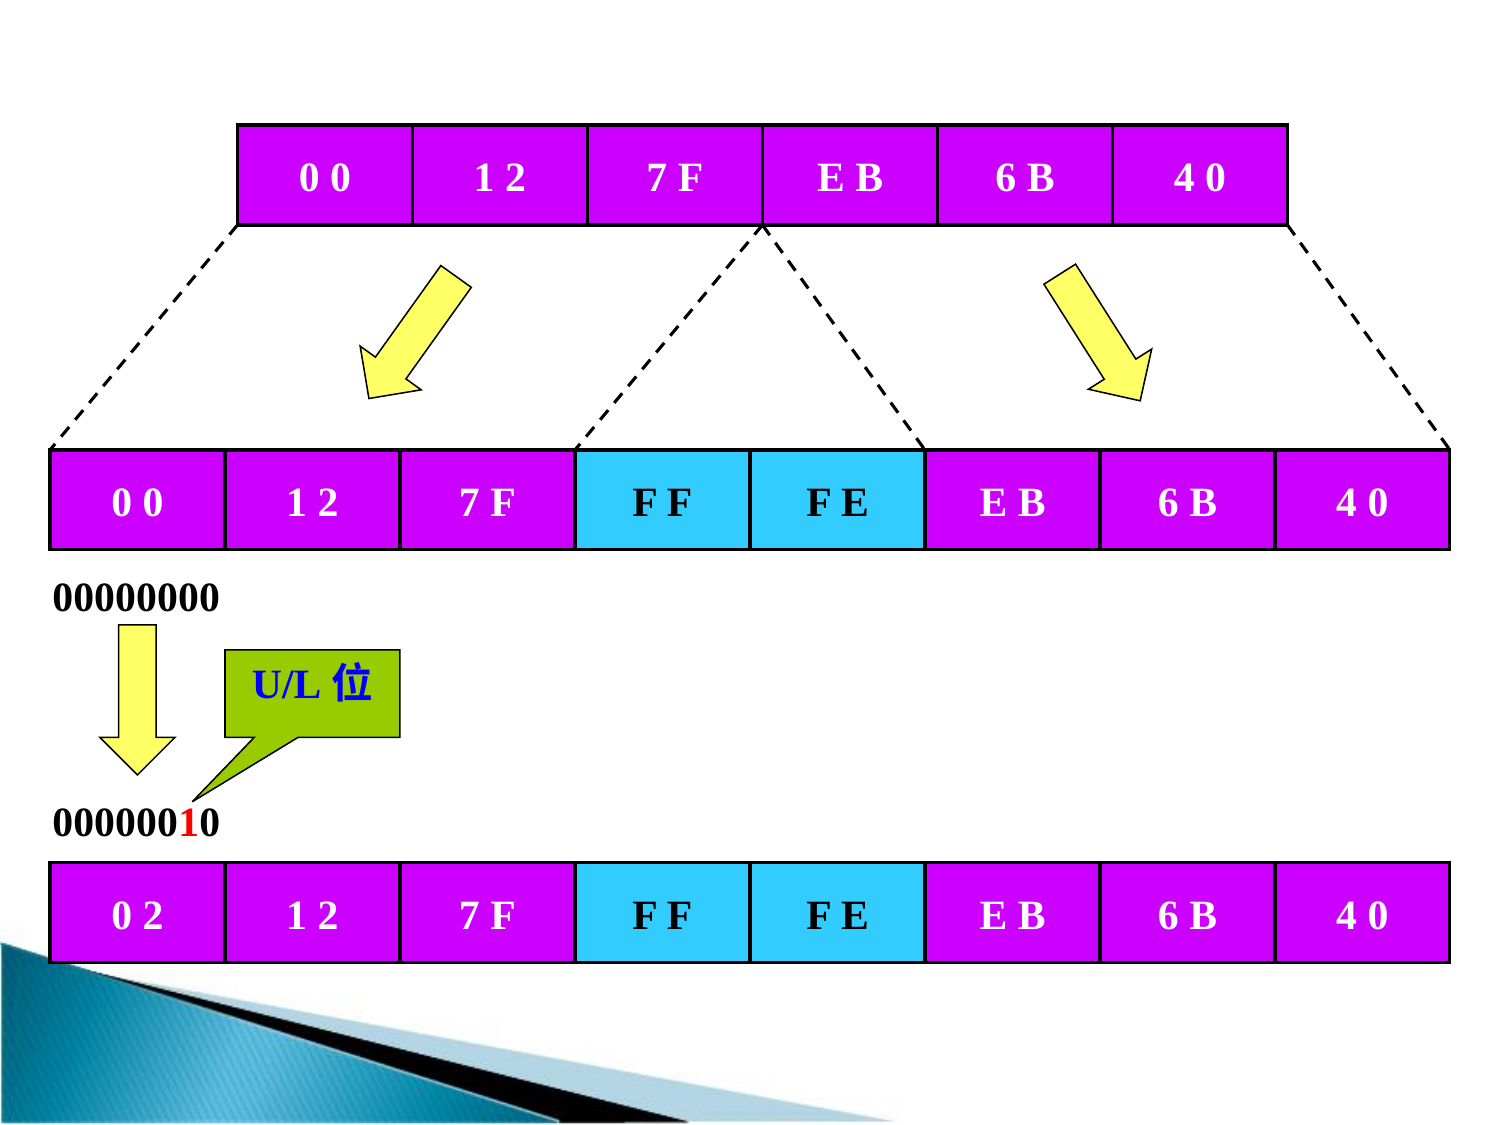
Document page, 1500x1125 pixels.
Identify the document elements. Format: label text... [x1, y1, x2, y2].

text_box 7 F [399, 450, 575, 550]
text_box E B [924, 450, 1100, 550]
text_box 6 B [1100, 862, 1275, 963]
text_box 0 2 [50, 862, 225, 963]
text_box F E [750, 862, 924, 963]
text_box 00000010 [37, 787, 238, 853]
text_box 7 F [399, 862, 575, 963]
text_box U/L位 [192, 649, 400, 802]
text_box [360, 265, 472, 399]
text_box 6 B [1100, 450, 1275, 550]
text_box 6 B [937, 125, 1112, 225]
text_box E B [762, 125, 937, 225]
text_box 0 0 [237, 125, 412, 225]
text_box [99, 624, 175, 775]
text_box F F [575, 450, 750, 550]
text_box 00000000 [37, 562, 238, 628]
text_box 4 0 [1275, 450, 1450, 550]
text_box 1 2 [225, 450, 399, 550]
text_box [1043, 264, 1152, 401]
text_box 7 F [587, 125, 762, 225]
text_box F E [750, 450, 924, 550]
text_box E B [924, 862, 1100, 963]
text_box 4 0 [1112, 125, 1288, 225]
text_box F F [575, 862, 750, 963]
text_box 4 0 [1275, 862, 1450, 963]
picture [0, 823, 914, 1125]
text_box 0 0 [50, 450, 225, 550]
text_box 1 2 [225, 862, 399, 963]
text_box 1 2 [412, 125, 587, 225]
